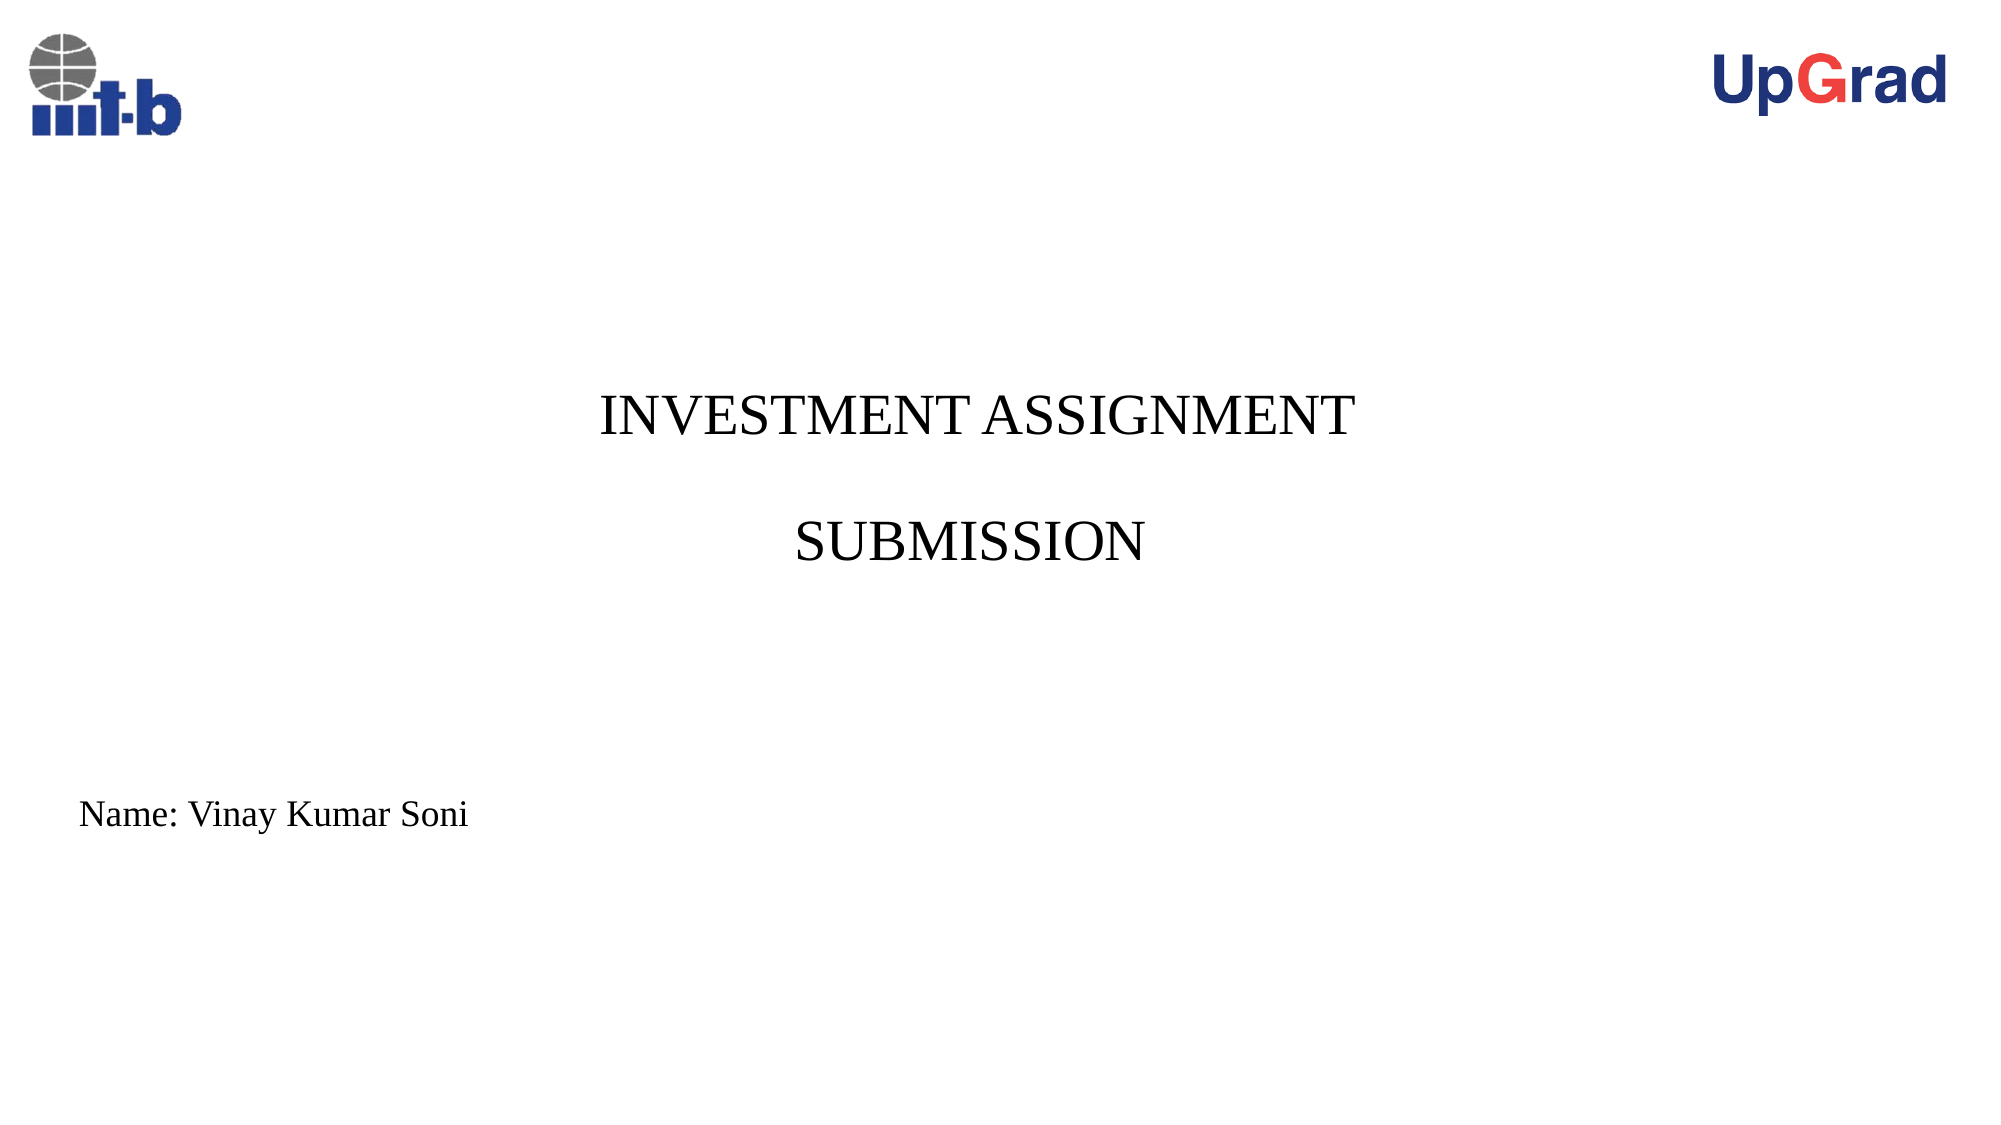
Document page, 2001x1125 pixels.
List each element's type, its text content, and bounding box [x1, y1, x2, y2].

subtitle Name: Vinay Kumar Soni [63, 786, 1071, 1038]
picture [1714, 53, 1952, 116]
picture [0, 29, 208, 163]
title INVESTMENT ASSIGNMENT SUBMISSION [228, 56, 1729, 581]
